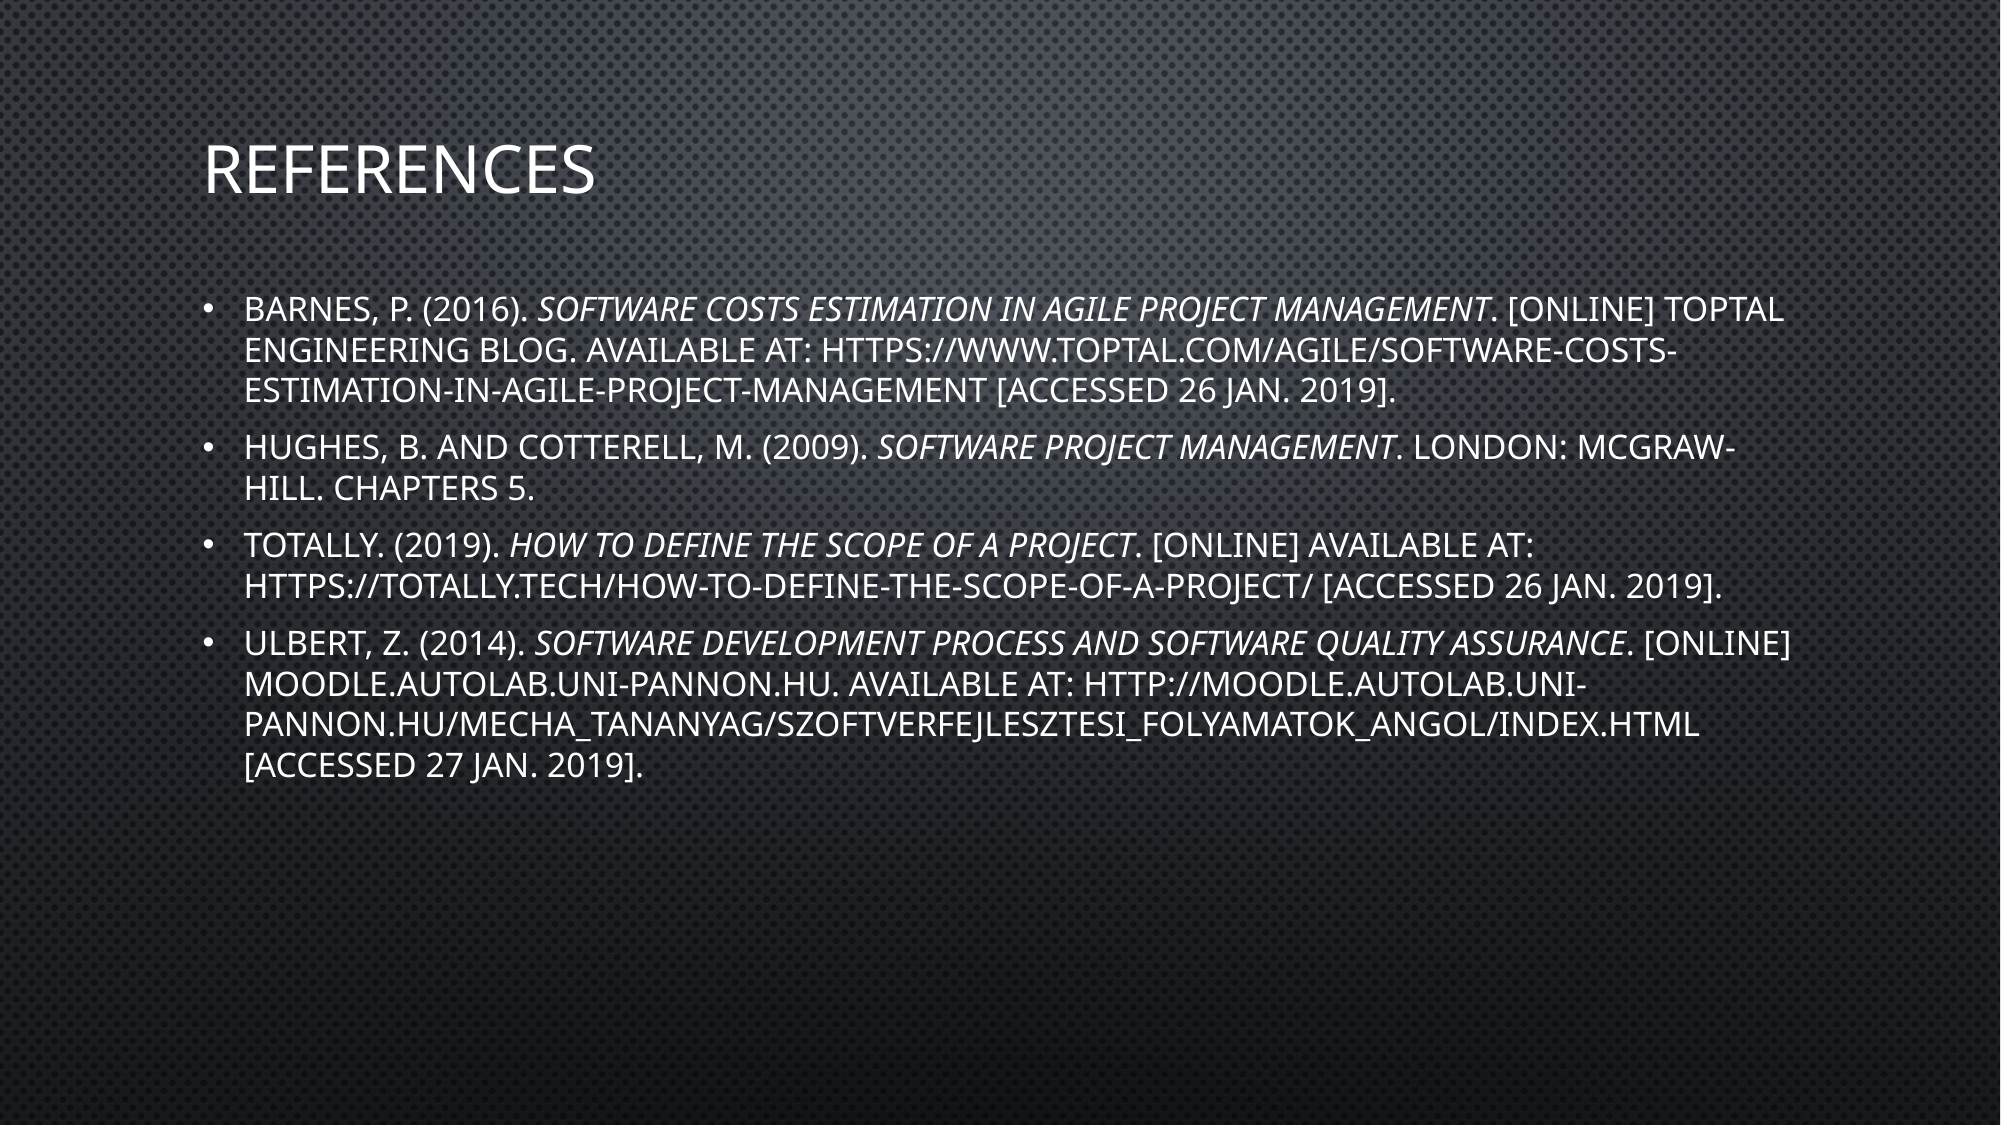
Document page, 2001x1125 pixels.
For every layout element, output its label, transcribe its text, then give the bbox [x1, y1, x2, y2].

list Barnes, P. (2016). Software Costs Estimation In Agile Project Management. [online] Toptal Engineering Blog. Available at: https://www.toptal.com/agile/software-costs-estimation-in-agile-project-management [Accessed 26 Jan. 2019]. Hughes, B. and Cotterell, M. (2009). Software project management. London: McGraw-Hill. Chapters 5. Totally. (2019). How to define the scope of a project. [online] Available at: https://totally.tech/how-to-define-the-scope-of-a-project/ [Accessed 26 Jan. 2019]. Ulbert, Z. (2014). Software development process and software quality assurance. [online] Moodle.autolab.uni-pannon.hu. Available at: http://moodle.autolab.uni-pannon.hu/Mecha_tananyag/szoftverfejlesztesi_folyamatok_angol/index.html [Accessed 27 Jan. 2019]. [187, 280, 1813, 793]
title References [187, 99, 750, 233]
